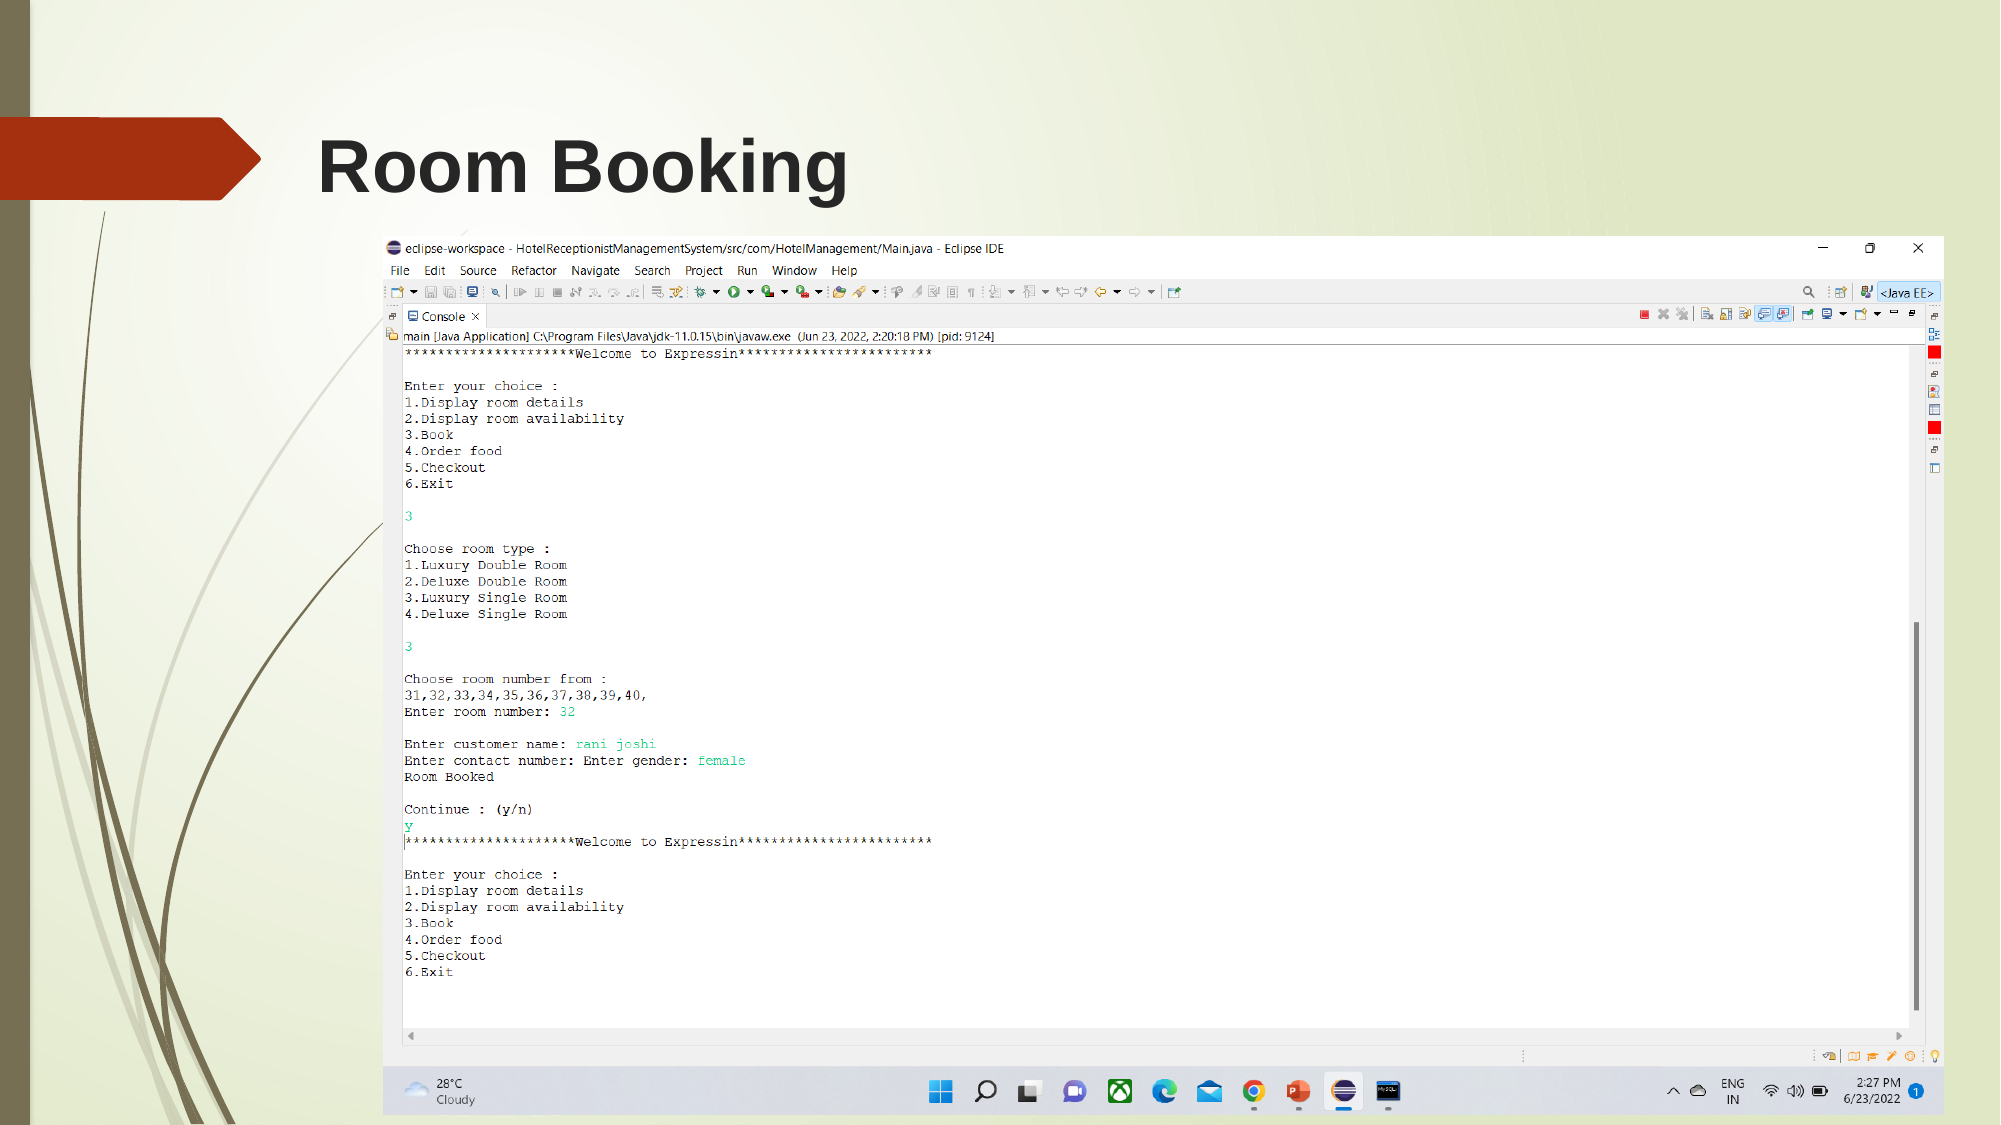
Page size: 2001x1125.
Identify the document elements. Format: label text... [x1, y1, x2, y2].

title Room Booking [302, 110, 1765, 321]
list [382, 236, 1945, 1115]
